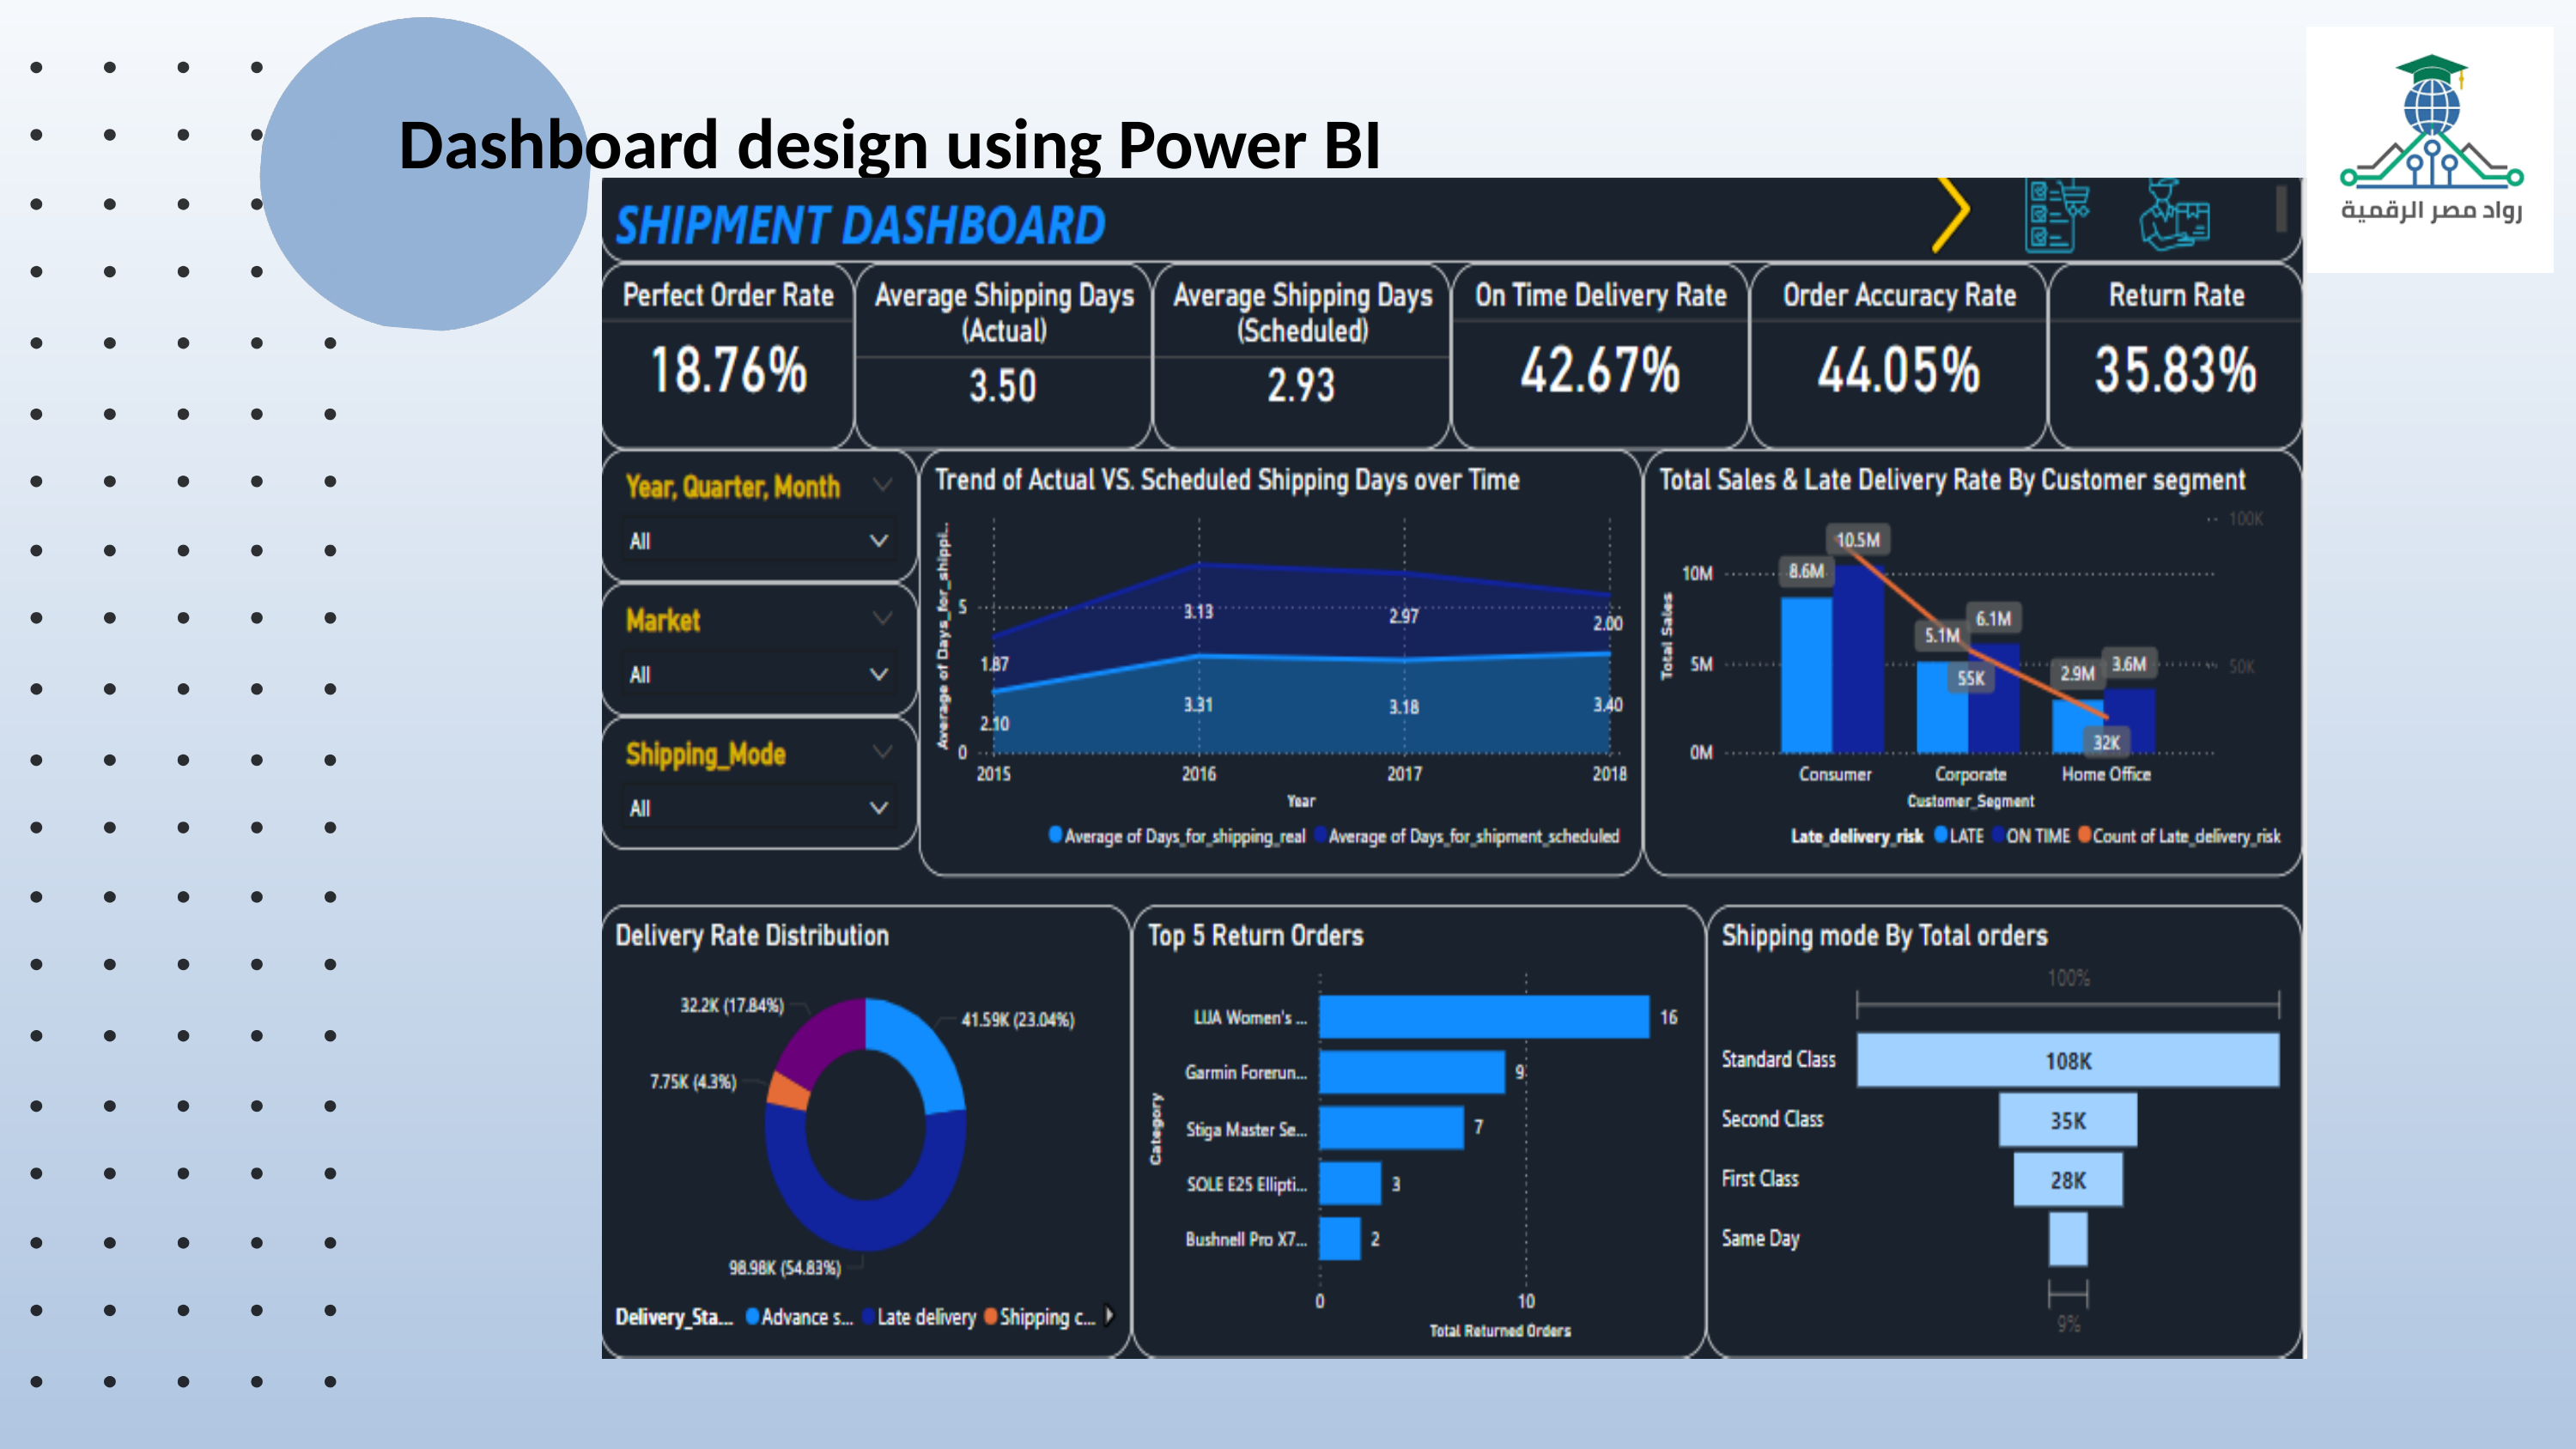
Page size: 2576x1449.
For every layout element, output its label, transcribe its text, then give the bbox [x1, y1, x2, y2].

picture [601, 26, 2554, 1359]
text_box Dashboard design using Power BI [586, 90, 1692, 189]
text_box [22, 57, 341, 1392]
picture [268, 3, 602, 342]
